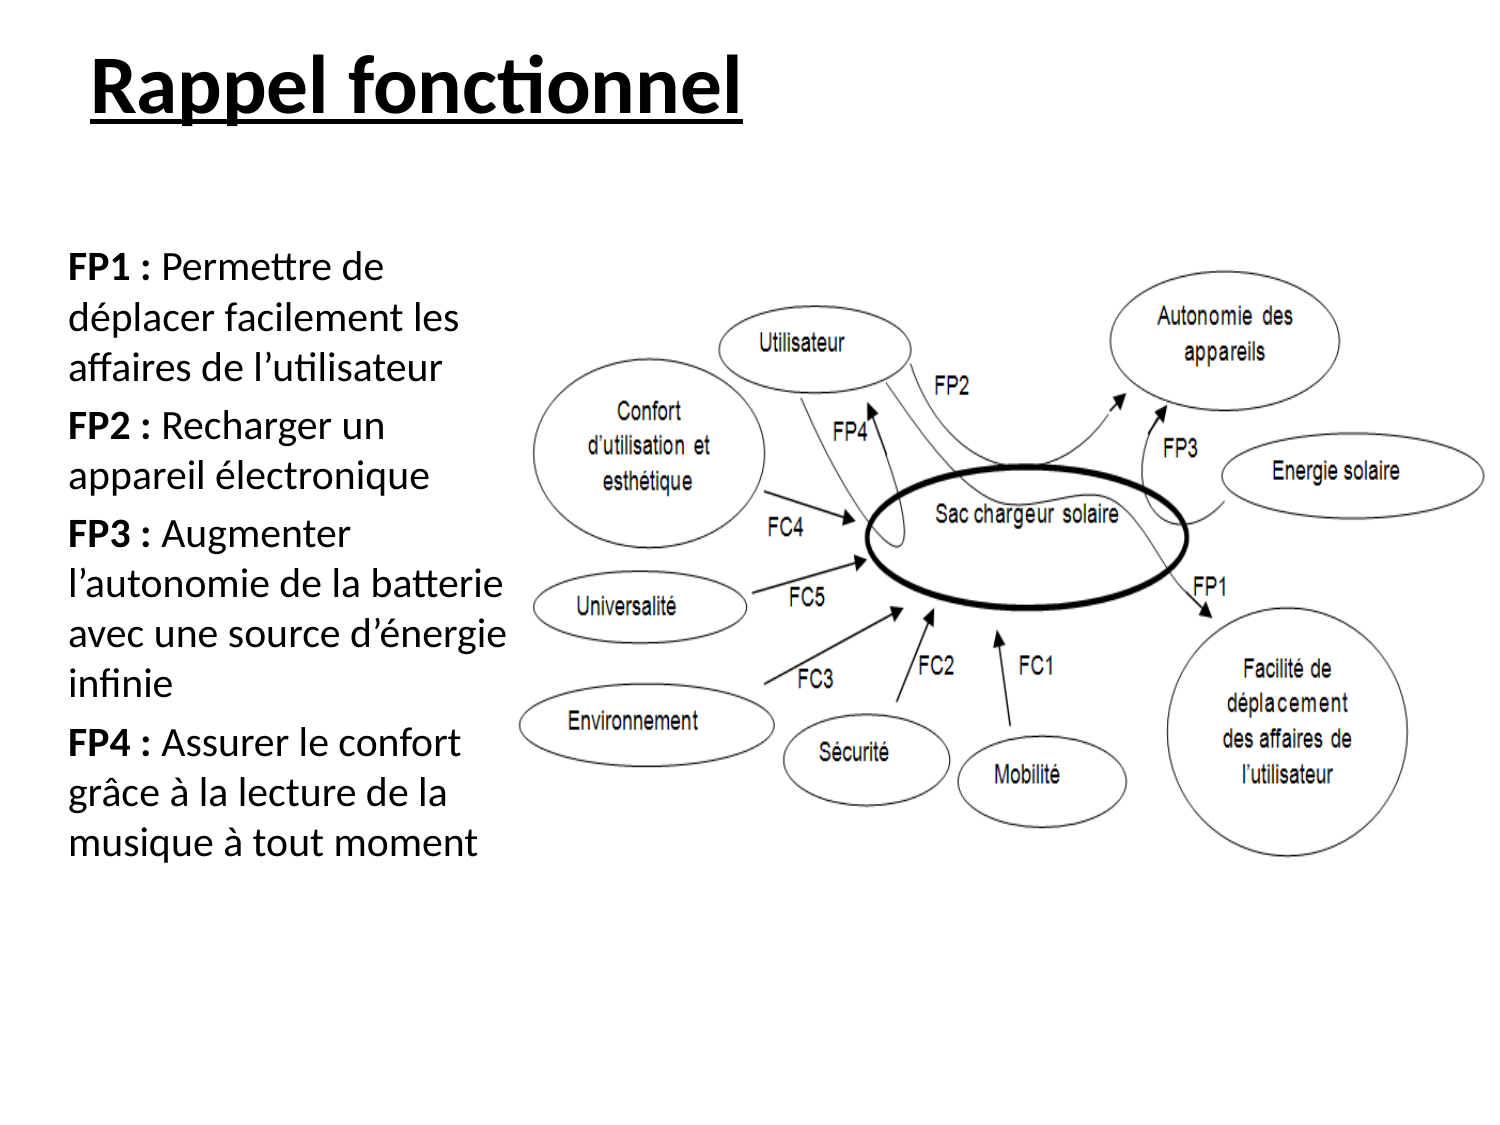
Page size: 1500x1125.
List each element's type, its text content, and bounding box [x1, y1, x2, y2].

title Rappel fonctionnel [75, 44, 821, 138]
picture [514, 255, 1500, 870]
list FP1 : Permettre de déplacer facilement les affaires de l’utilisateur FP2 : Recharger un appareil électronique FP3 : Augmenter l’autonomie de la batterie avec une source d’énergie infinie FP4 : Assurer le confort grâce à la lecture de la musique à tout moment [53, 231, 547, 1002]
